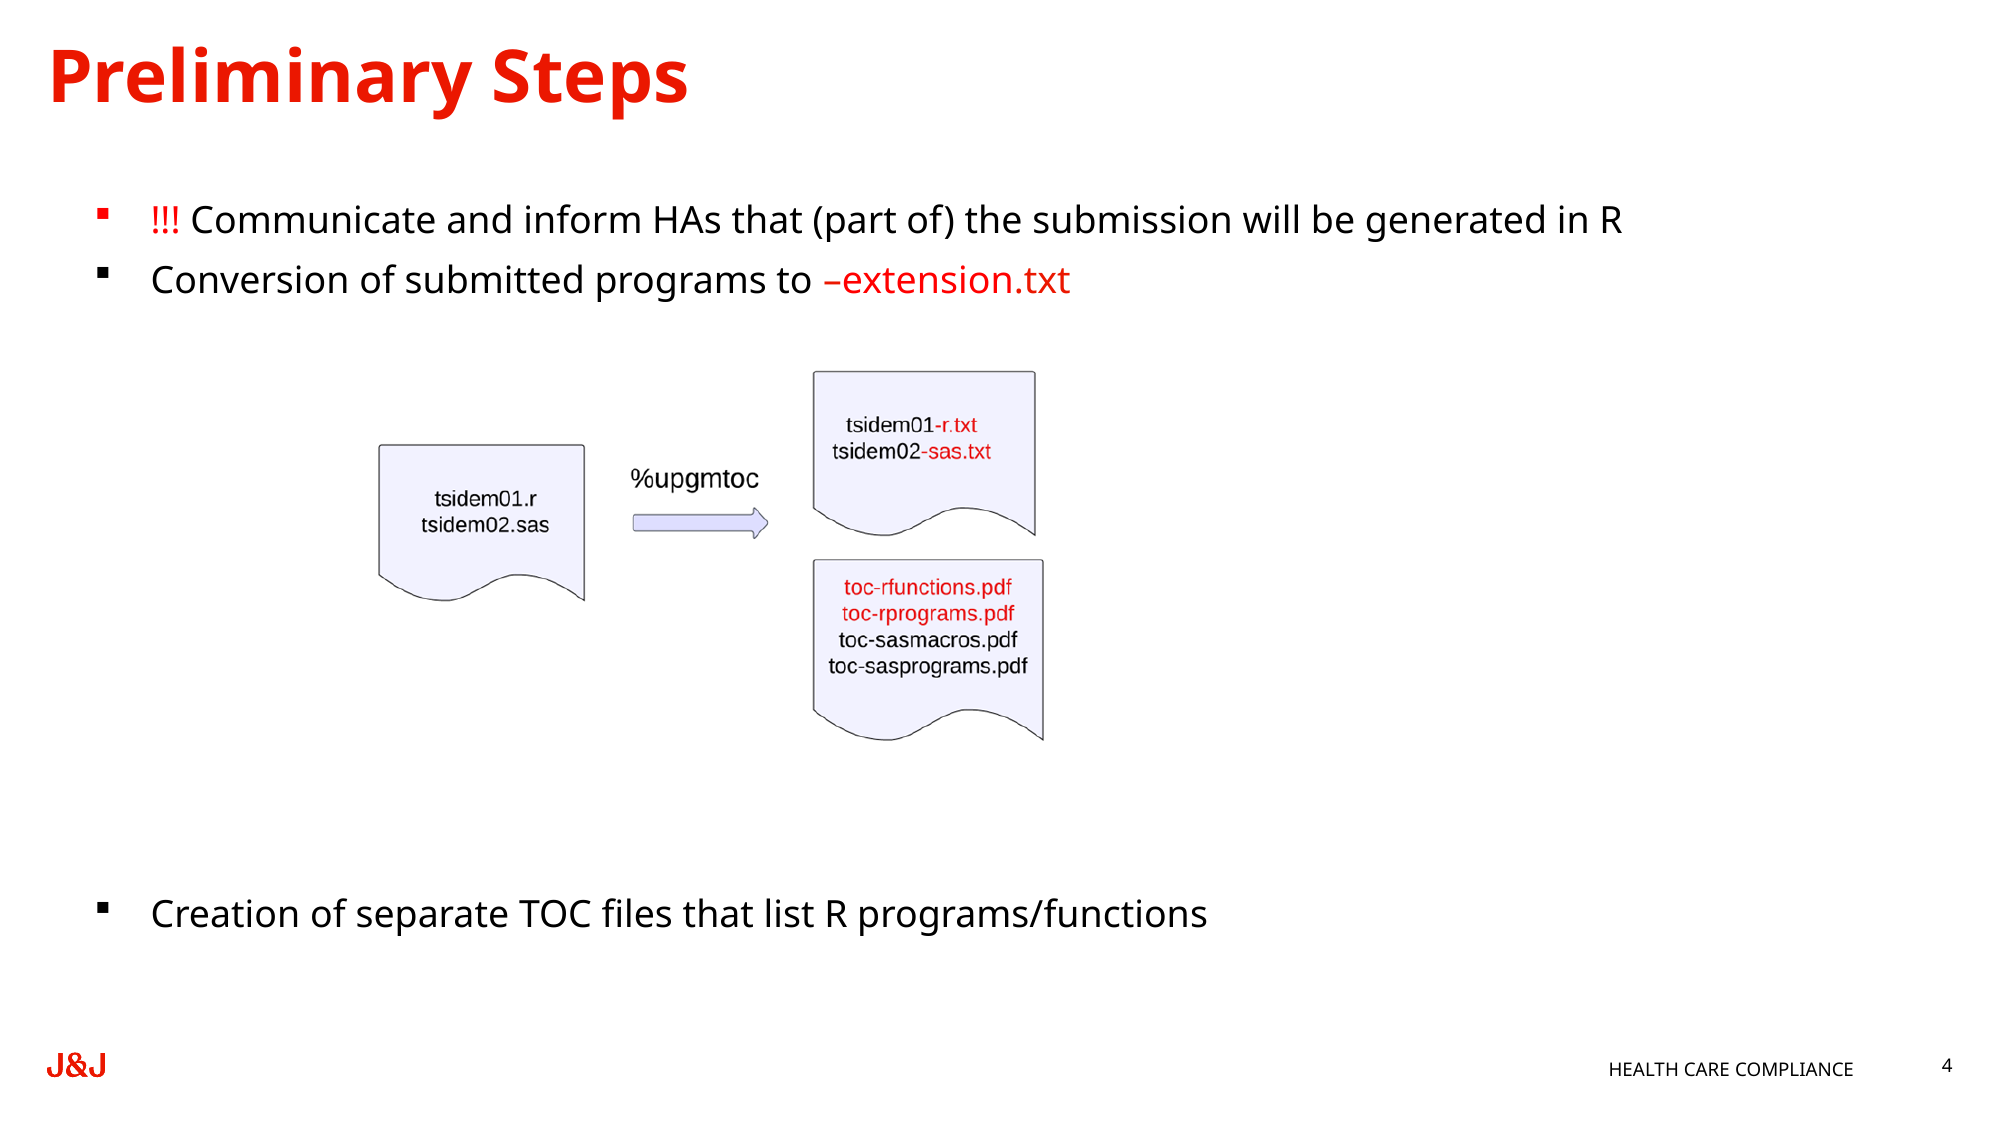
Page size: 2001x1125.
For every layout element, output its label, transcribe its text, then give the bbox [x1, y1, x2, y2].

title Preliminary Steps [47, 43, 1263, 120]
picture [336, 343, 1085, 756]
slide_number 4 [1907, 1052, 1953, 1078]
list !!! Communicate and inform HAs that (part of) the submission will be generated in R Conversion of submitted programs to –extension.txt Creation of separate TOC files that list R programs/functions [47, 193, 1952, 979]
